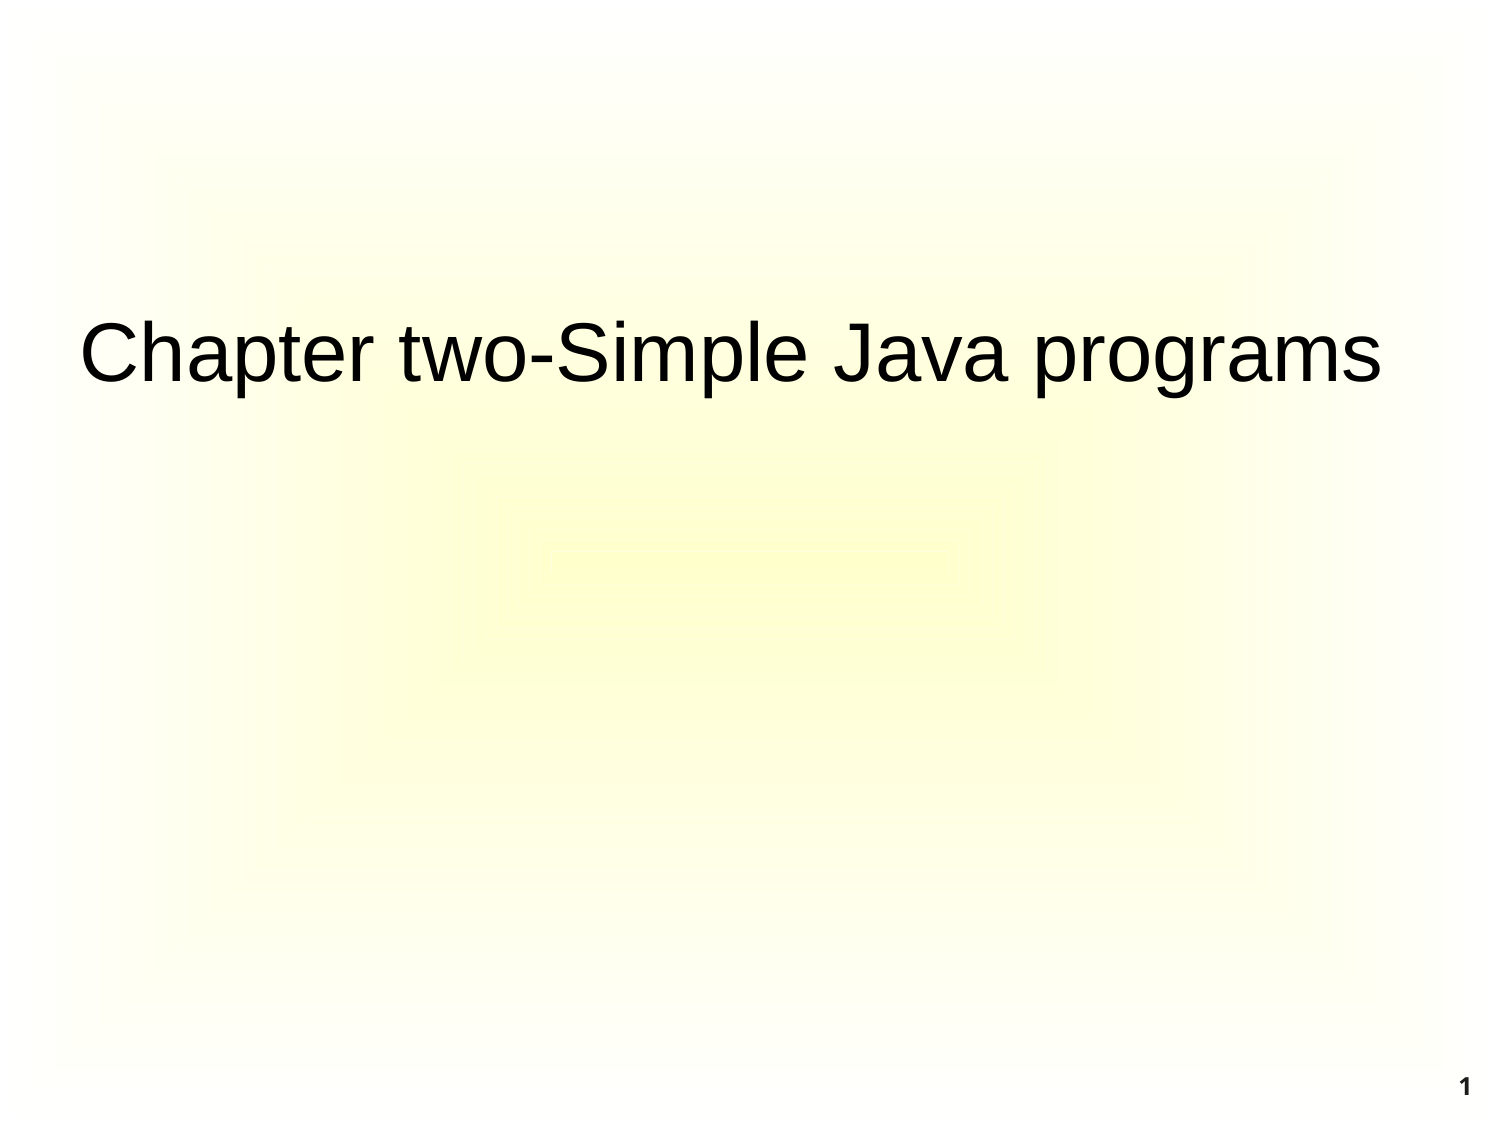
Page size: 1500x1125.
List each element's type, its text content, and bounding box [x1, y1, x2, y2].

text_box Chapter two-Simple Java programs [41, 290, 1424, 675]
slide_number 1 [1399, 1087, 1488, 1113]
